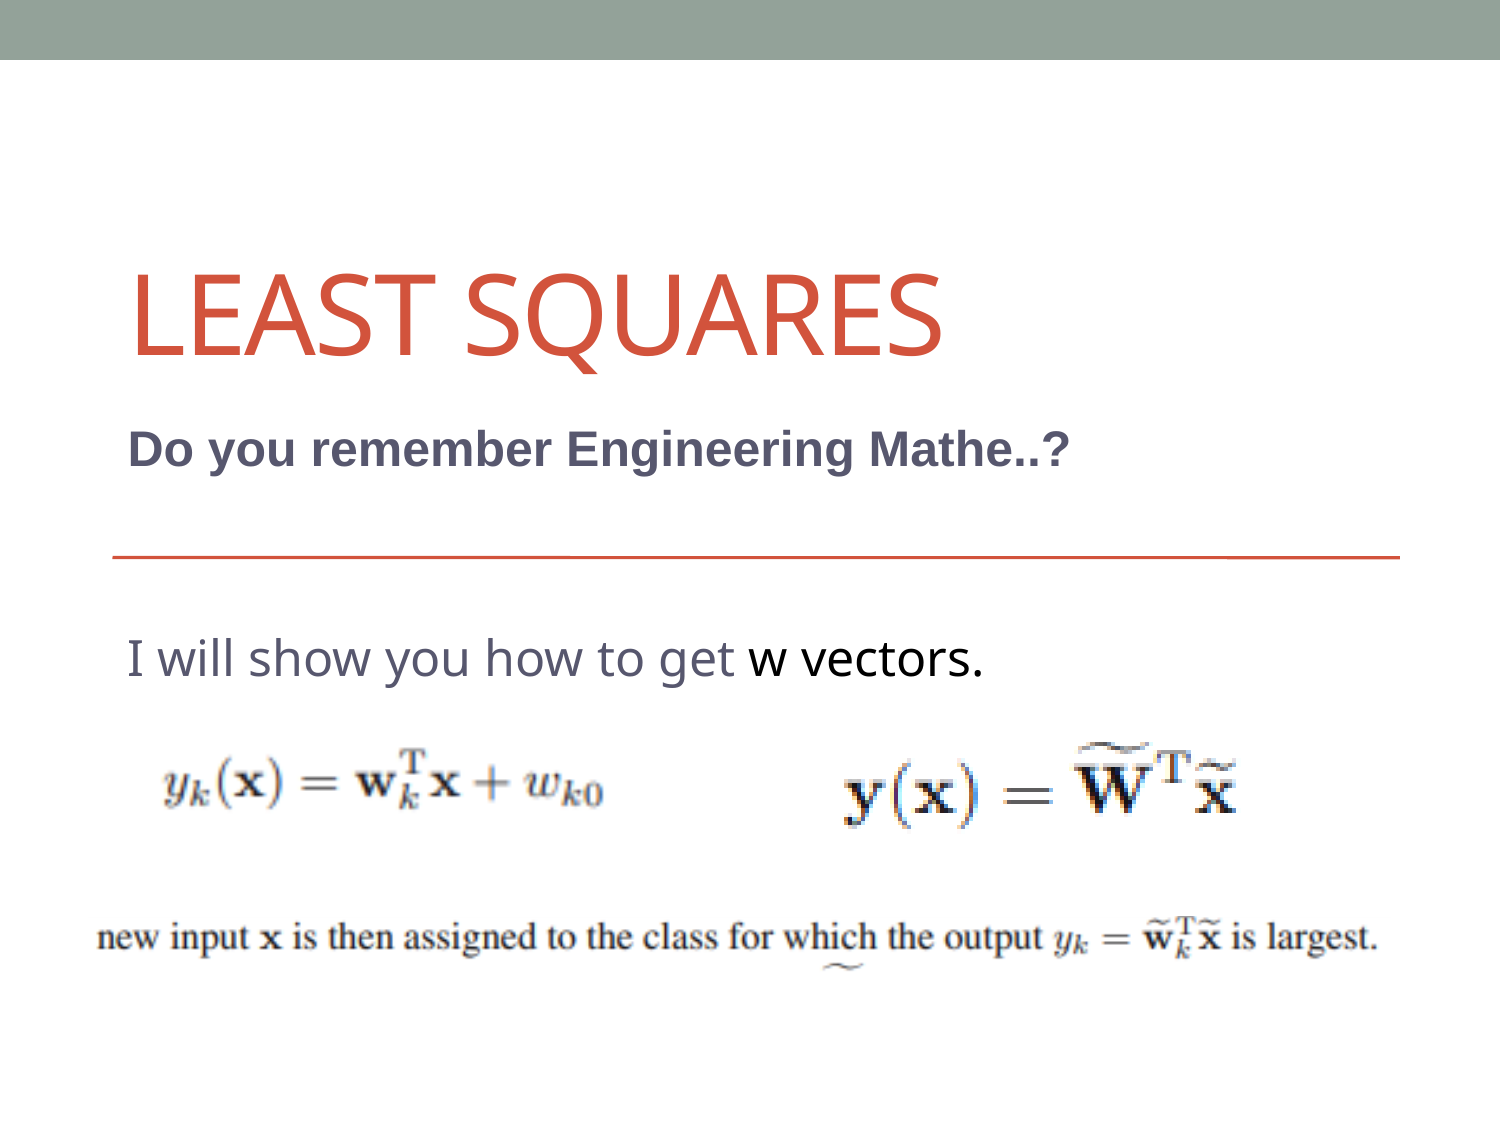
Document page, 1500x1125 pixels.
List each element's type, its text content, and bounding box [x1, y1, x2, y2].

subtitle Do you remember Engineering Mathe..? I will show you how to get w vectors. [112, 408, 1211, 913]
picture [88, 916, 1391, 977]
picture [111, 727, 629, 858]
picture [761, 692, 1334, 906]
title LEast squares [112, 224, 1400, 386]
